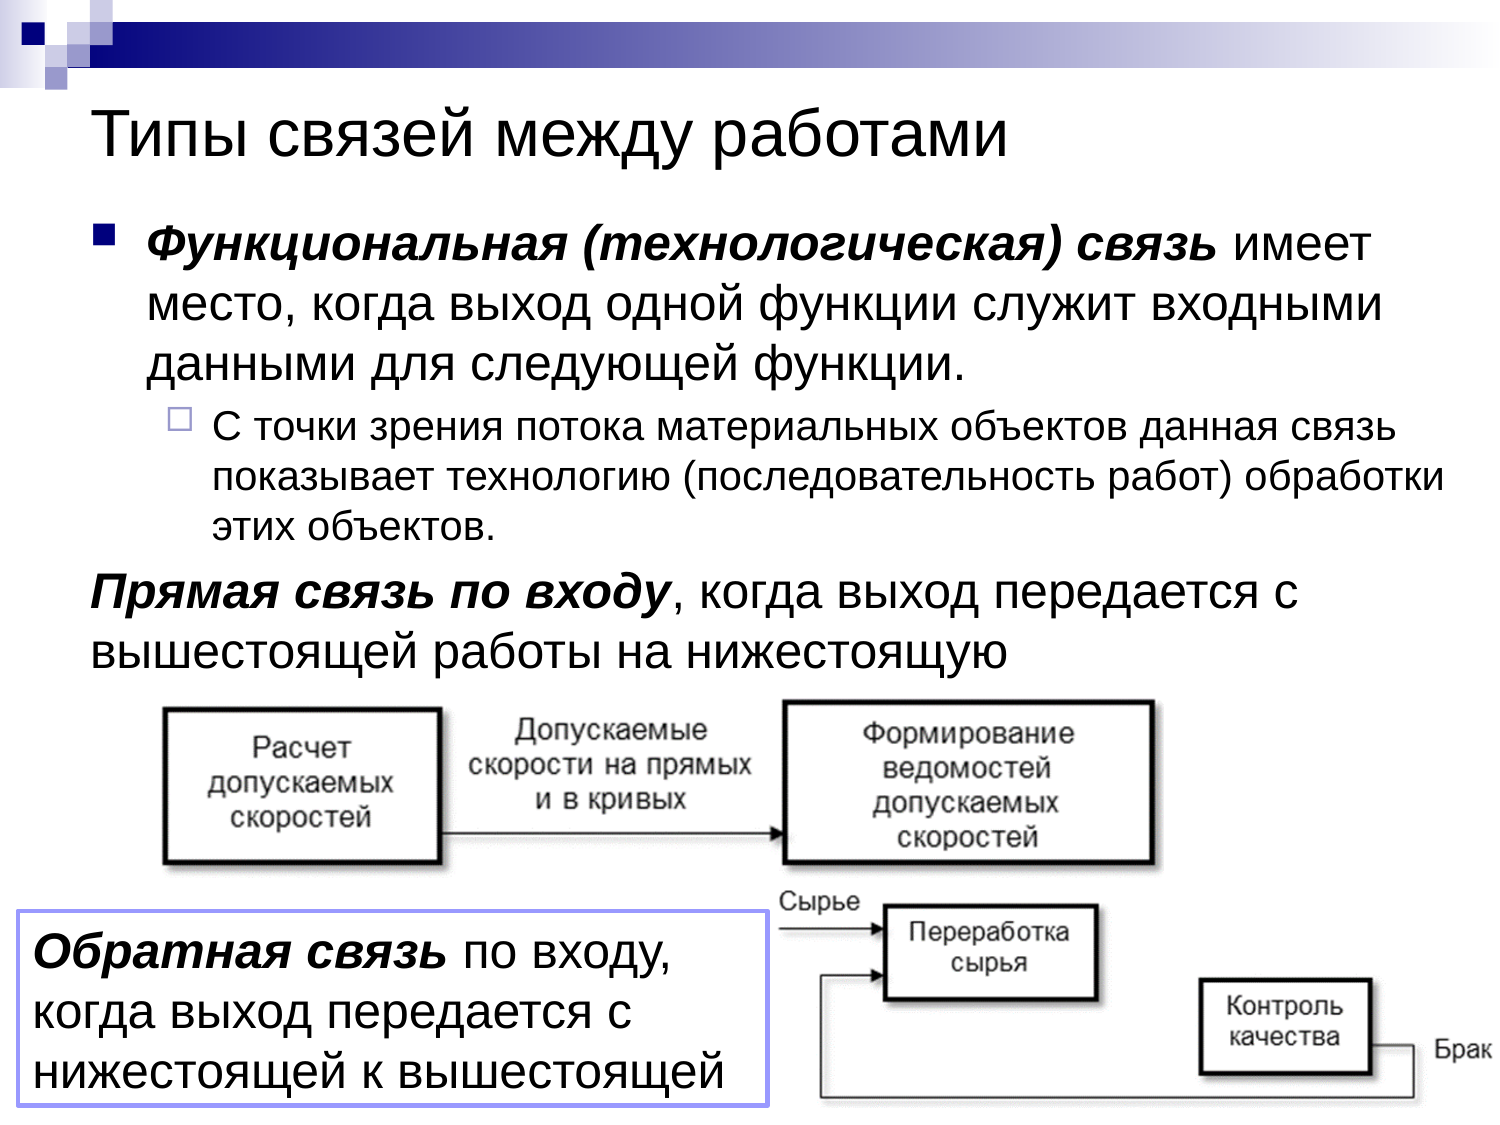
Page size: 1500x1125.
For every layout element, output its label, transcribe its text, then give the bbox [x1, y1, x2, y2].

picture [159, 696, 1164, 879]
list Функциональная (технологическая) связь имеет место, когда выход одной функции служит входными данными для следующей функции. С точки зрения потока материальных объектов данная связь показывает технологию (последовательность работ) обработки этих объектов. Прямая связь по входу, когда выход передается с вышестоящей работы на нижестоящую [75, 202, 1464, 693]
text_box Обратная связь по входу, когда выход передается с нижестоящей к вышестоящей [16, 909, 770, 1108]
title Типы связей между работами [75, 75, 1425, 185]
picture [775, 886, 1495, 1108]
